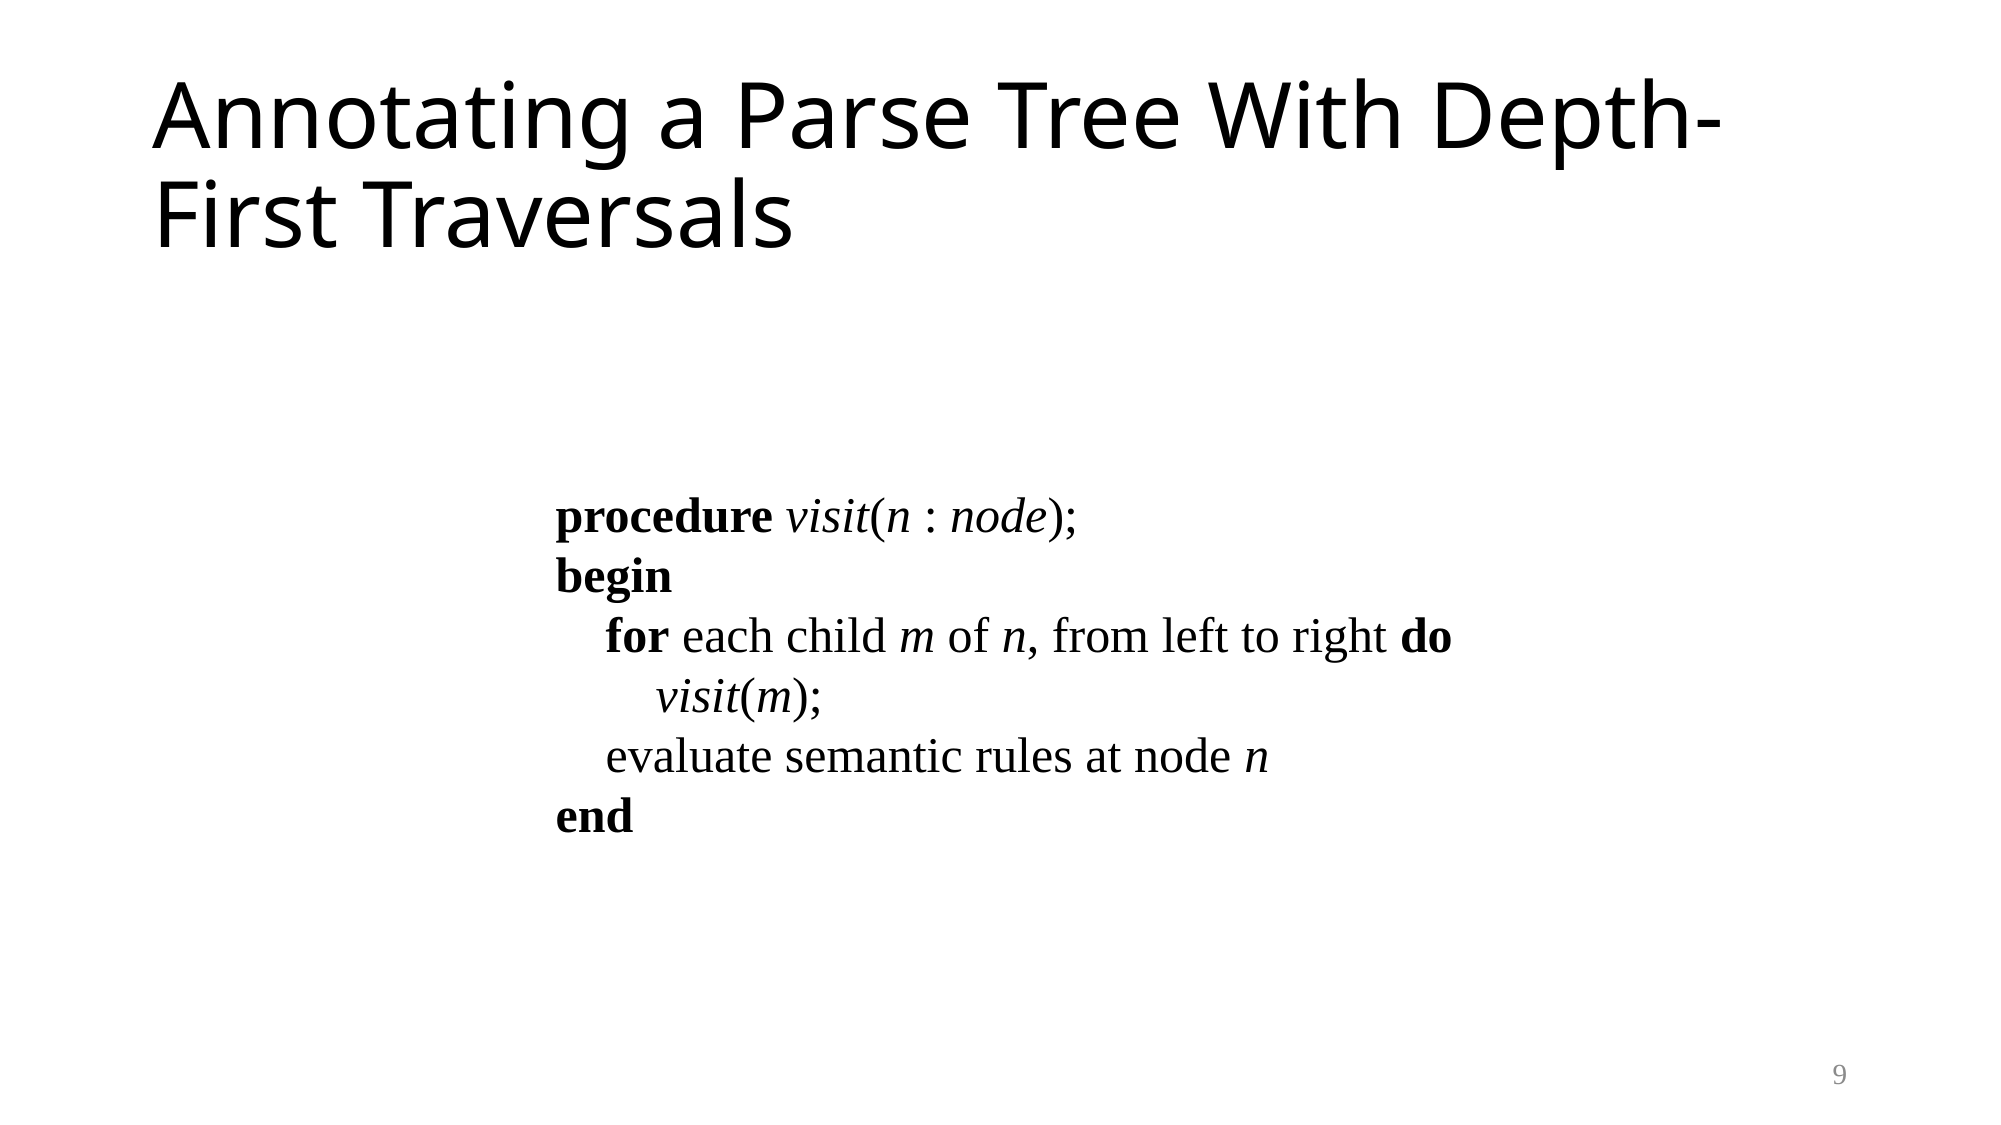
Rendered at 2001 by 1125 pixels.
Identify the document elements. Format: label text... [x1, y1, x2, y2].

slide_number 9 [1412, 1042, 1863, 1103]
title Annotating a Parse Tree With Depth-First Traversals [137, 59, 1863, 278]
text_box procedure visit(n : node); begin for each child m of n, from left to right do visit(m); evaluate semantic rules at node n end [540, 474, 1468, 850]
